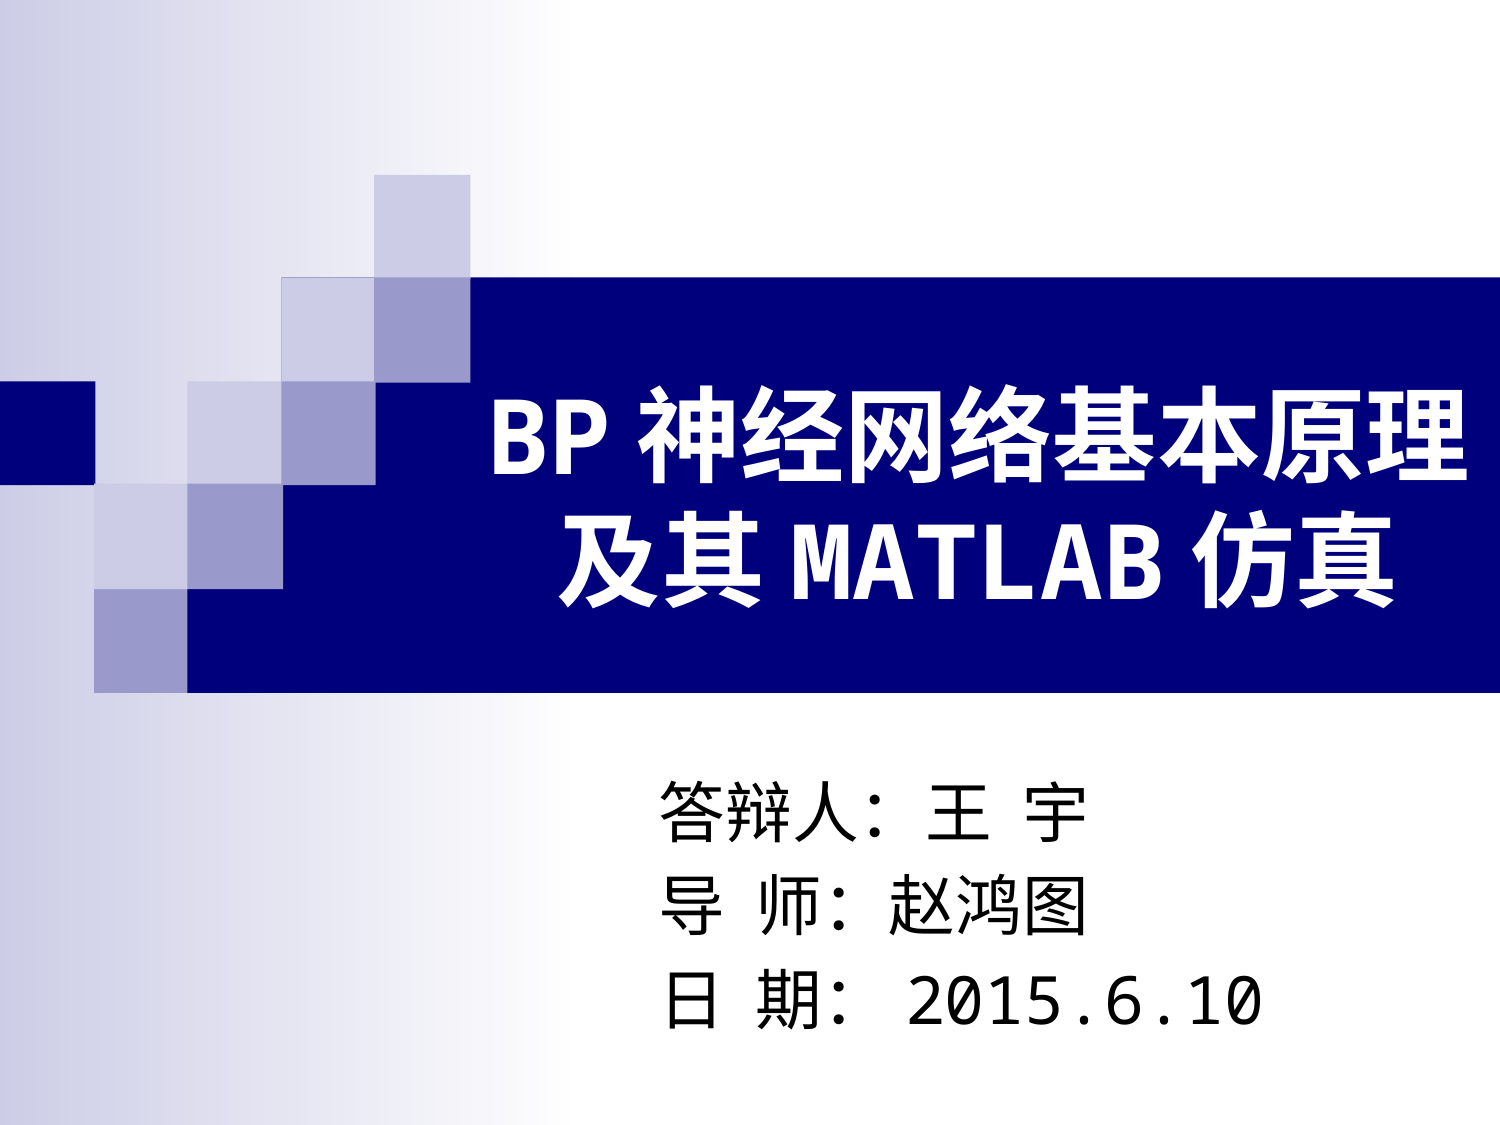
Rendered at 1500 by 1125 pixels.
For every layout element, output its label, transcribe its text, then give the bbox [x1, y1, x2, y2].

title BP神经网络基本原理及其MATLAB仿真 [455, 314, 1500, 677]
subtitle 答辩人：王 宇 导 师：赵鸿图 日 期：2015.6.10 [643, 763, 1341, 1083]
